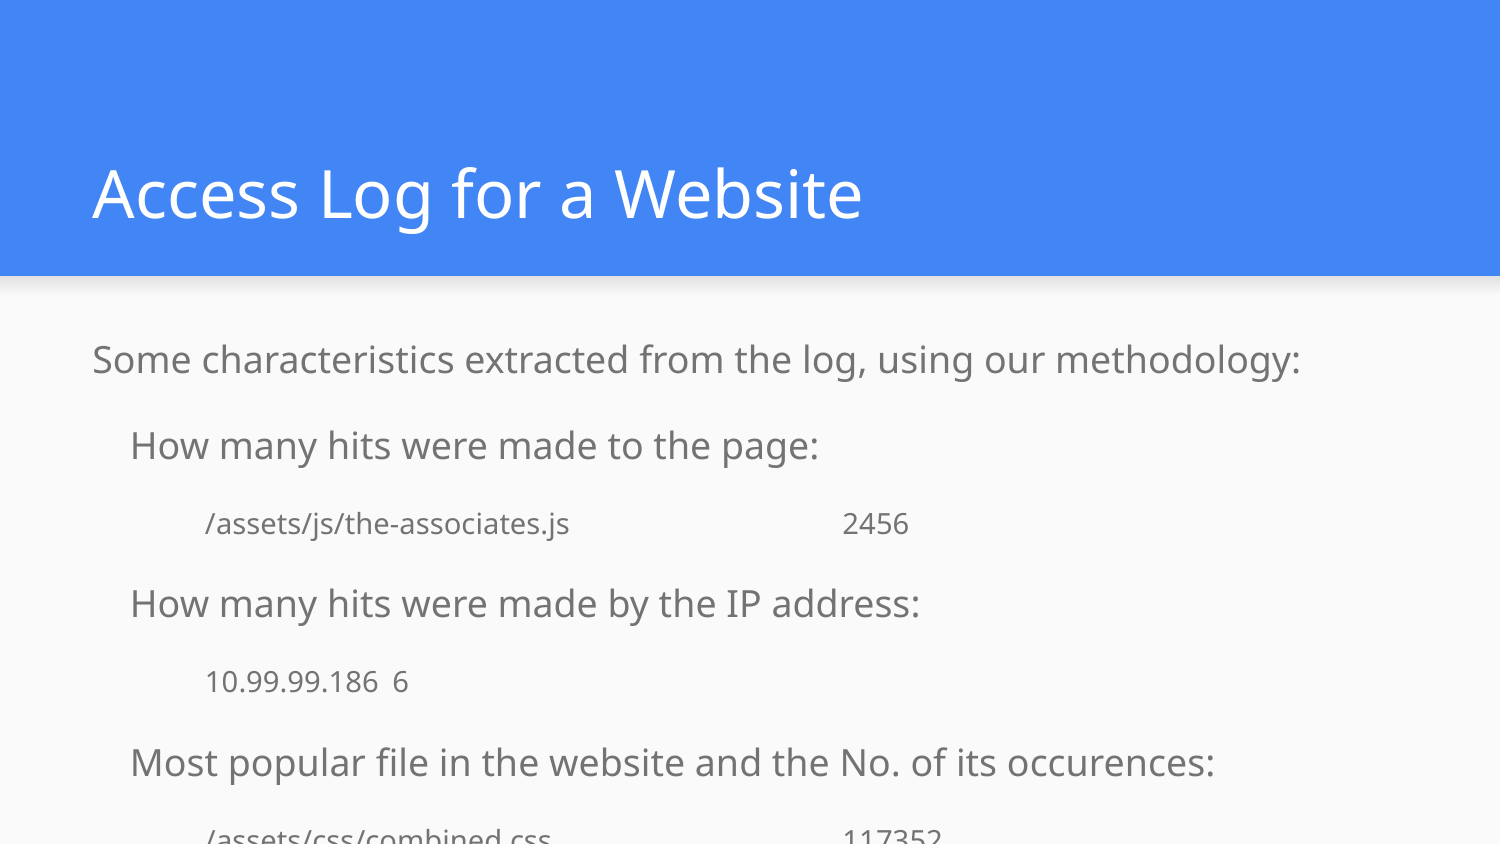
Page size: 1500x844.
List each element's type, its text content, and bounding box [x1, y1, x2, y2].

list Some characteristics extracted from the log, using our methodology: How many hits were made to the page: /assets/js/the-associates.js 2456 How many hits were made by the IP address: 10.99.99.186 6 Most popular file in the website and the No. of its occurences: /assets/css/combined.css 117352 [77, 314, 1427, 760]
title Access Log for a Website [77, 121, 1427, 248]
